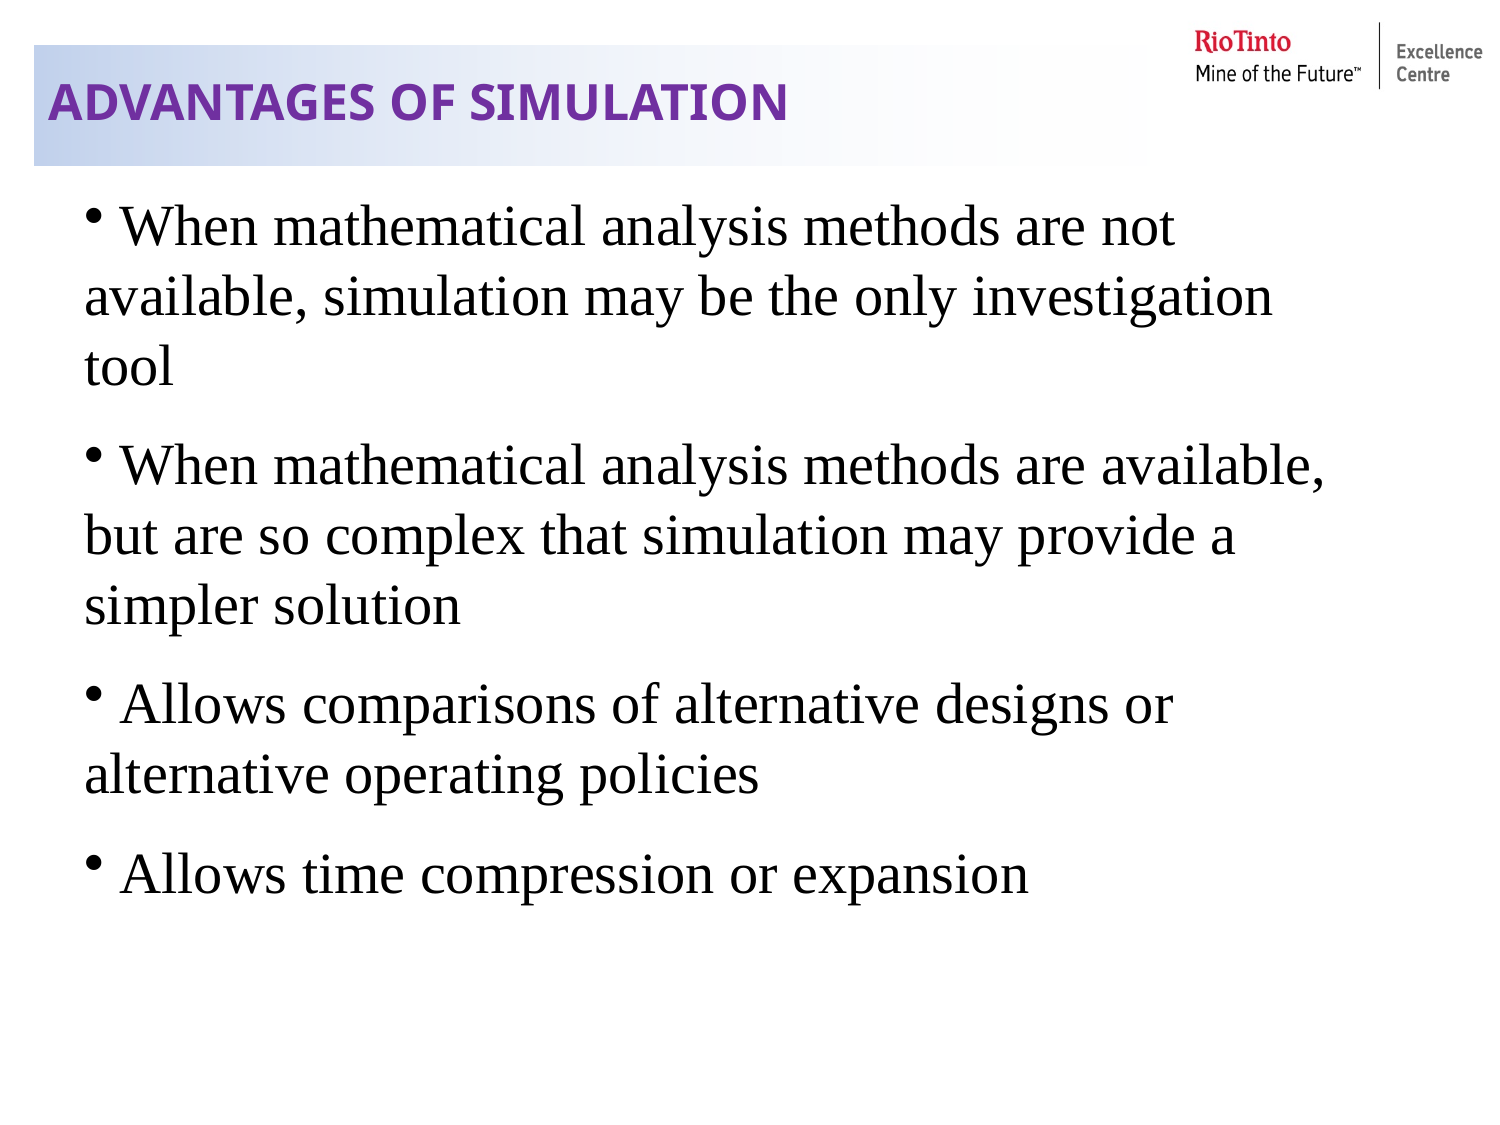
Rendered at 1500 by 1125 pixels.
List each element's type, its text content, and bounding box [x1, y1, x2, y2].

picture [1177, 10, 1500, 101]
title ADVANTAGES OF SIMULATION [33, 45, 1158, 166]
text_box When mathematical analysis methods are not available, simulation may be the only investigation tool When mathematical analysis methods are available, but are so complex that simulation may provide a simpler solution Allows comparisons of alternative designs or alternative operating policies Allows time compression or expansion [69, 179, 1395, 1012]
